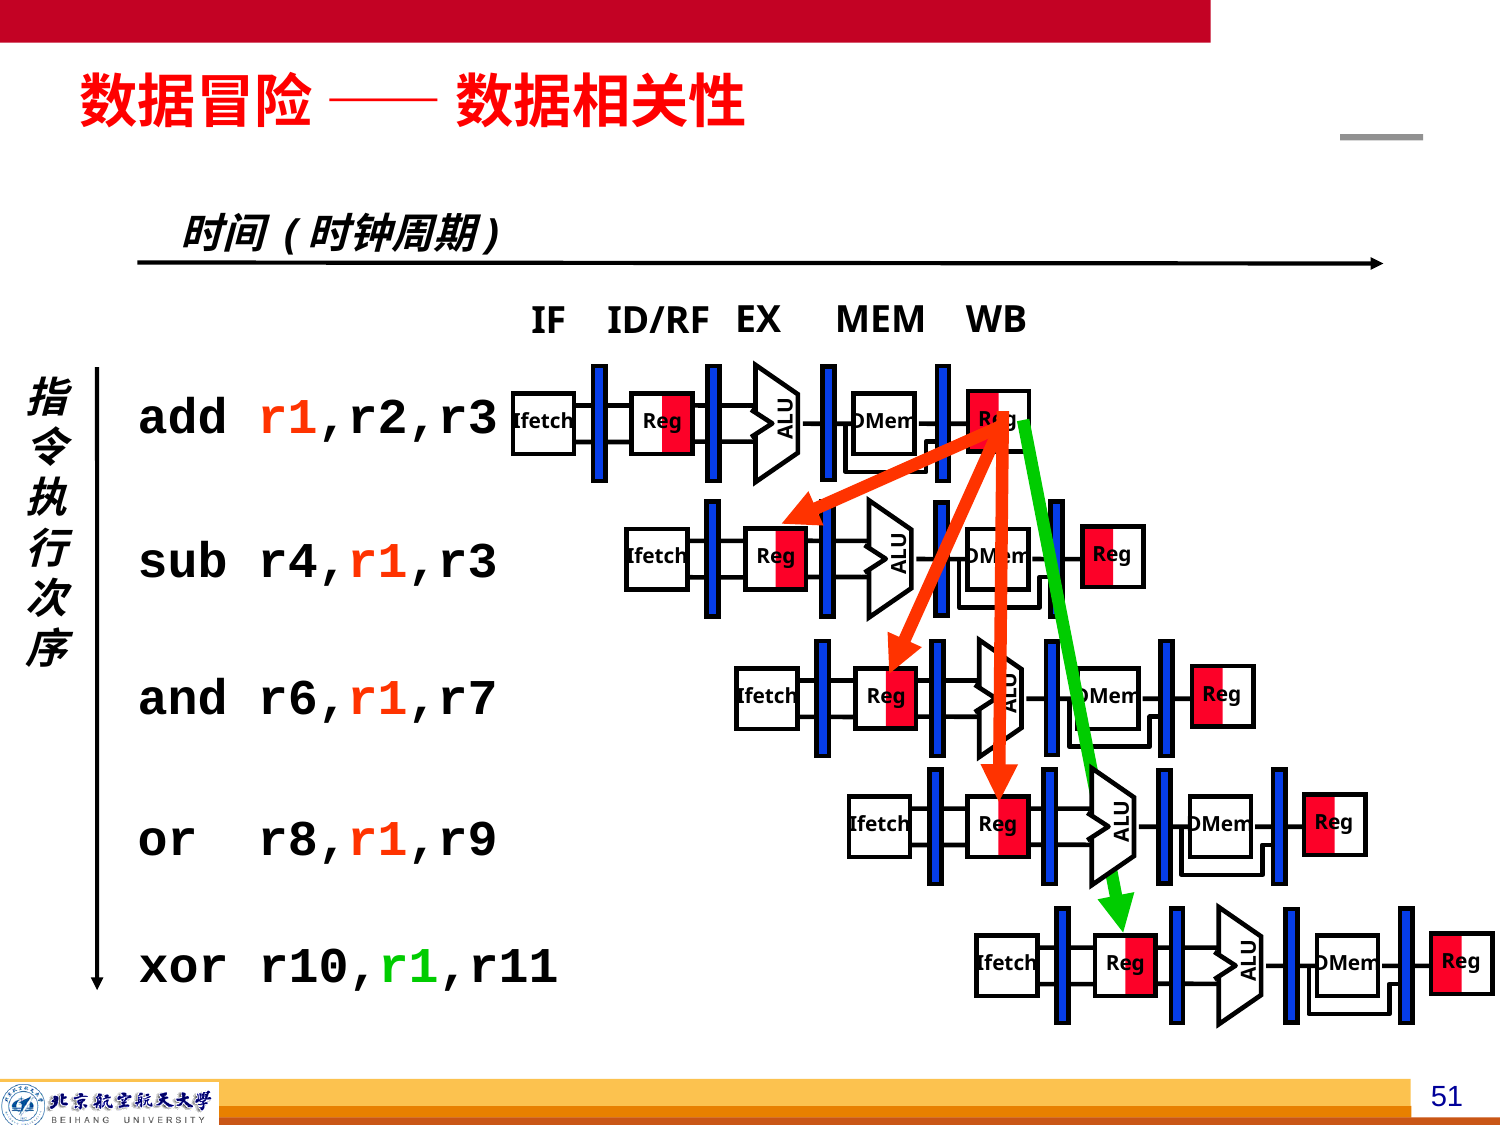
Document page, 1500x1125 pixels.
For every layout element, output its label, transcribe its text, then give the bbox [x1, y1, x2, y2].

text_box [514, 257, 1384, 270]
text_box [495, 365, 1032, 482]
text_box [958, 419, 1495, 1024]
text_box 时间 (时钟周期) [165, 200, 514, 265]
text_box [719, 423, 826, 757]
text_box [608, 501, 713, 617]
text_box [831, 410, 1368, 885]
title 数据冒险 —— 数据相关性 [64, 65, 1341, 143]
picture [0, 1082, 219, 1125]
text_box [512, 287, 1044, 349]
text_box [10, 351, 574, 1002]
